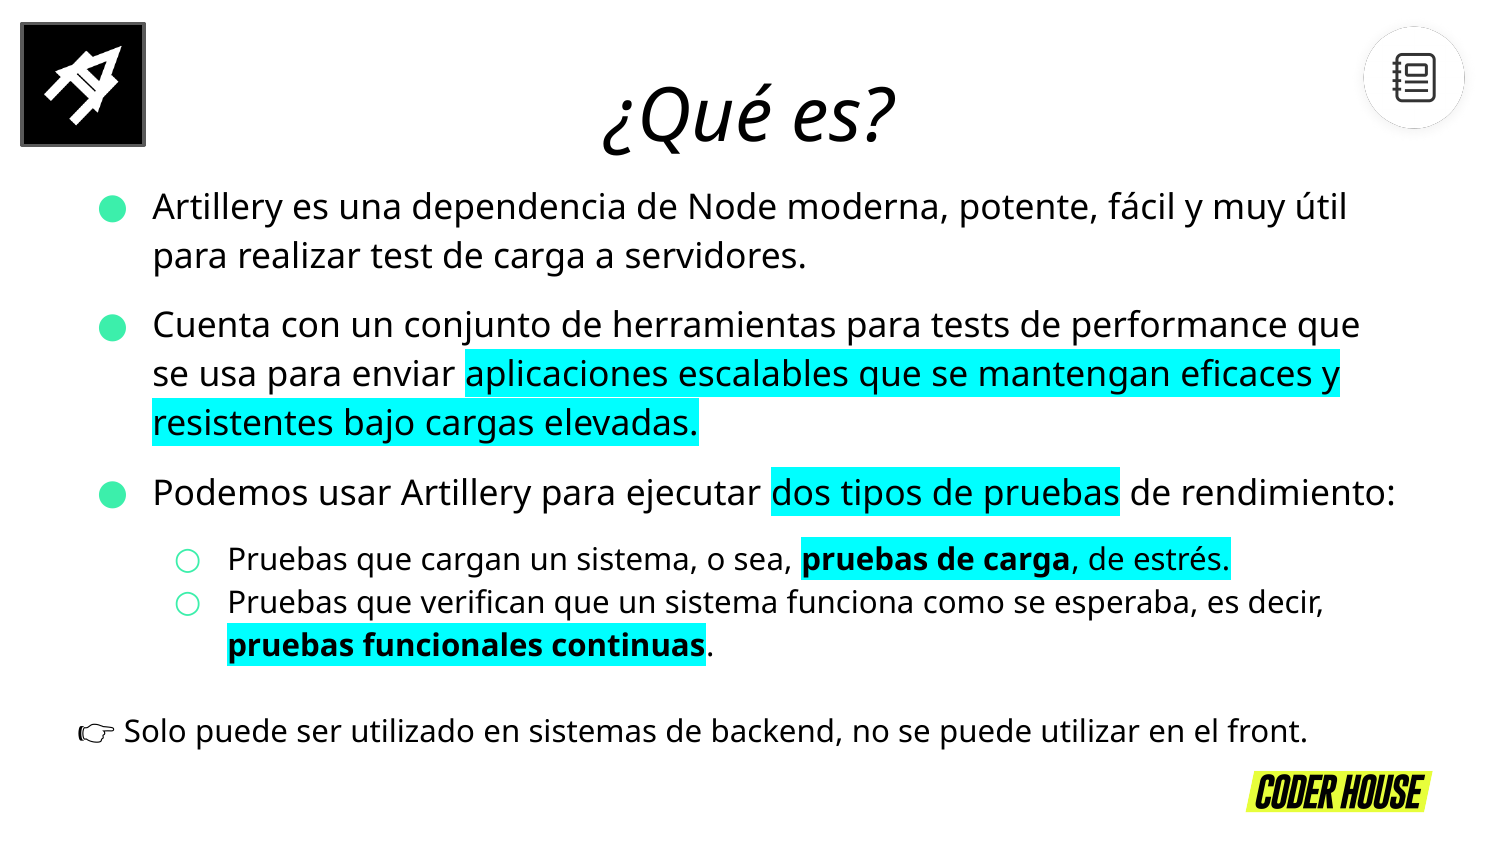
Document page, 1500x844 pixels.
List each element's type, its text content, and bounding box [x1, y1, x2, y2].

text_box ¿Qué es? [193, 51, 1307, 177]
picture [23, 24, 143, 144]
picture [1241, 764, 1437, 819]
text_box Artillery es una dependencia de Node moderna, potente, fácil y muy útil para realizar test de carga a servidores. Cuenta con un conjunto de herramientas para tests de performance que se usa para enviar aplicaciones escalables que se mantengan eficaces y resistentes bajo cargas elevadas. Podemos usar Artillery para ejecutar dos tipos de pruebas de rendimiento: Pruebas que cargan un sistema, o sea, pruebas de carga, de estrés. Pruebas que verifican que un sistema funciona como se esperaba, es decir, pruebas funcionales continuas. 👉 Solo puede ser utilizado en sistemas de backend, no se puede utilizar en el front. [62, 162, 1413, 776]
picture [1351, 14, 1477, 141]
